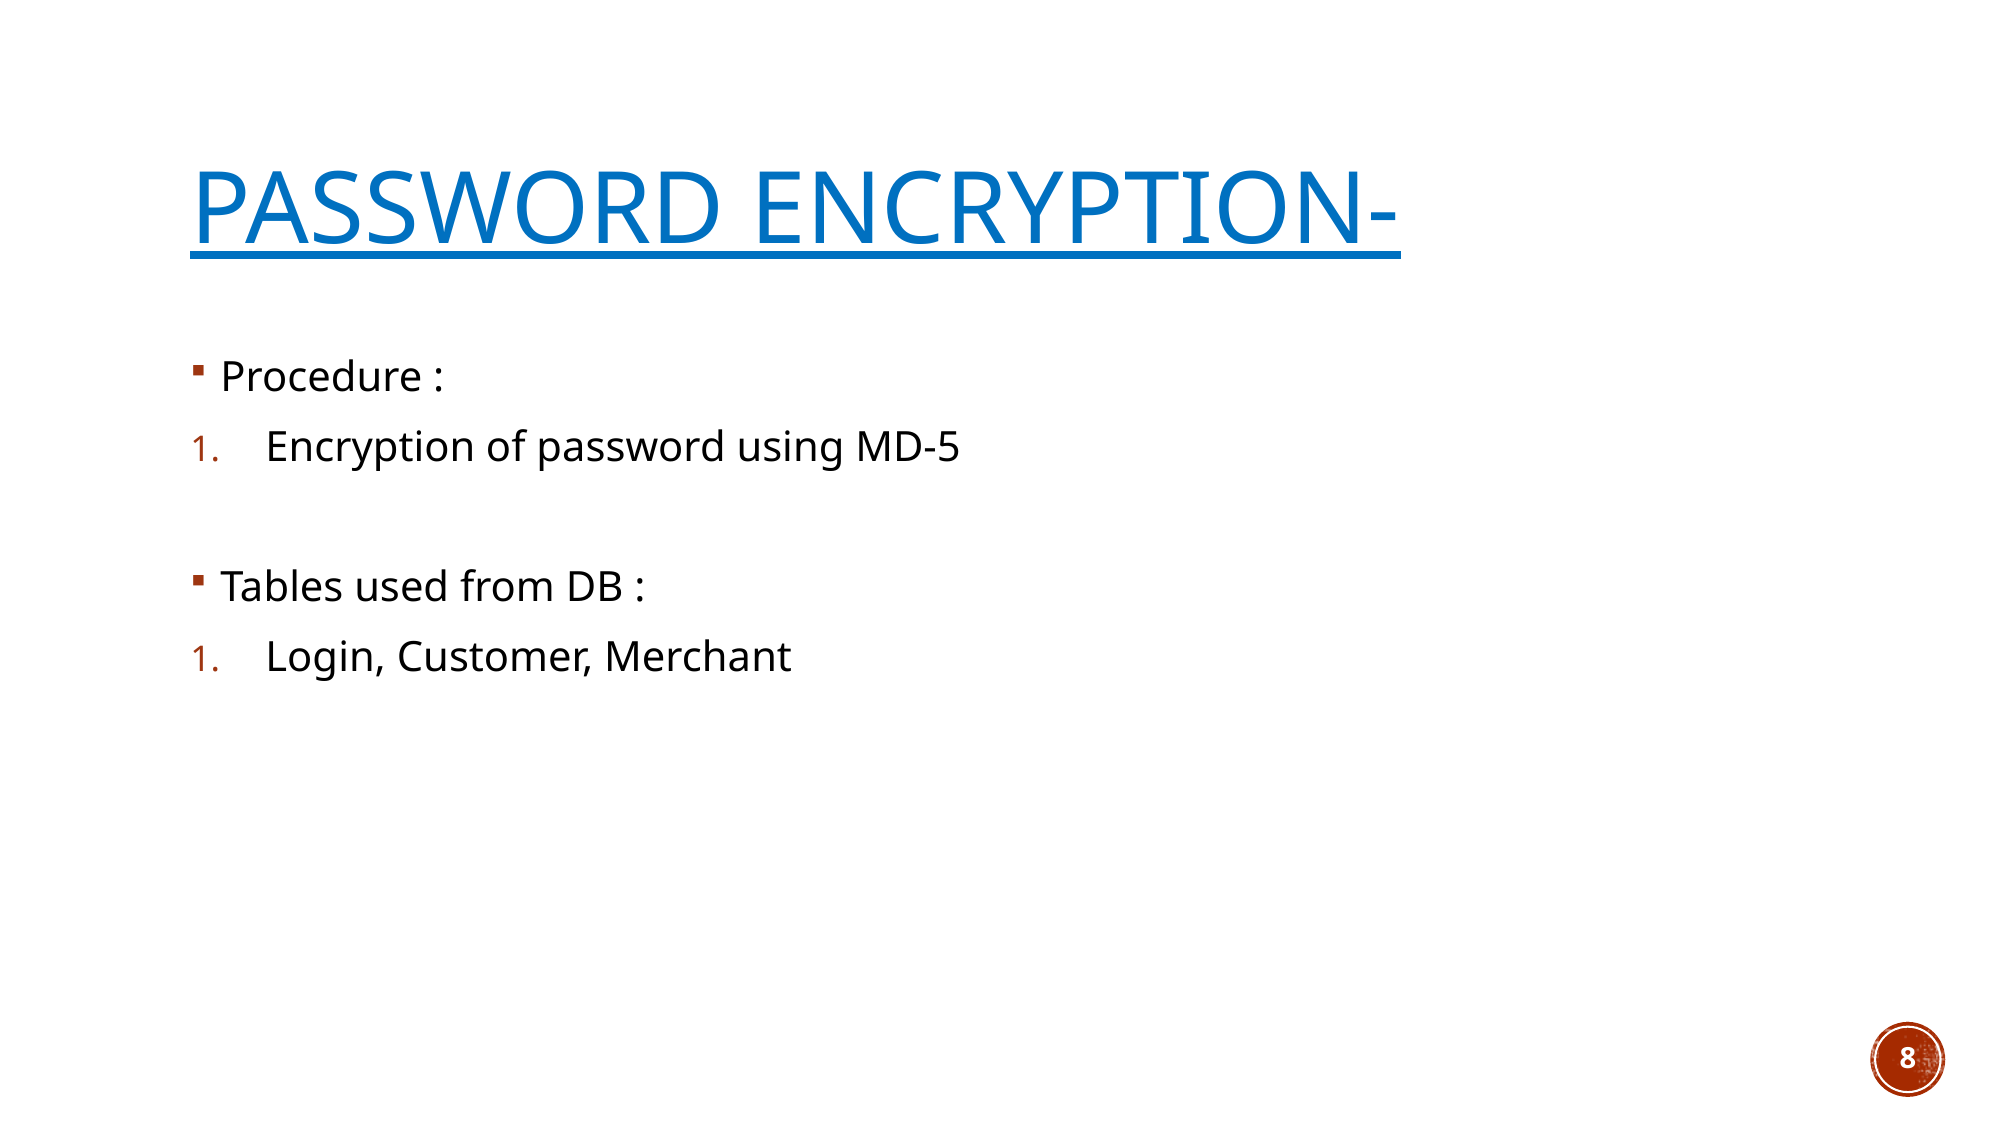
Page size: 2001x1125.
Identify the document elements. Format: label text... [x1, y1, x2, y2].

list Procedure : Encryption of password using MD-5 Tables used from DB : Login, Customer, Merchant [175, 348, 1826, 1013]
title Password encryption- [175, 79, 1826, 344]
slide_number 8 [1855, 1028, 1961, 1089]
